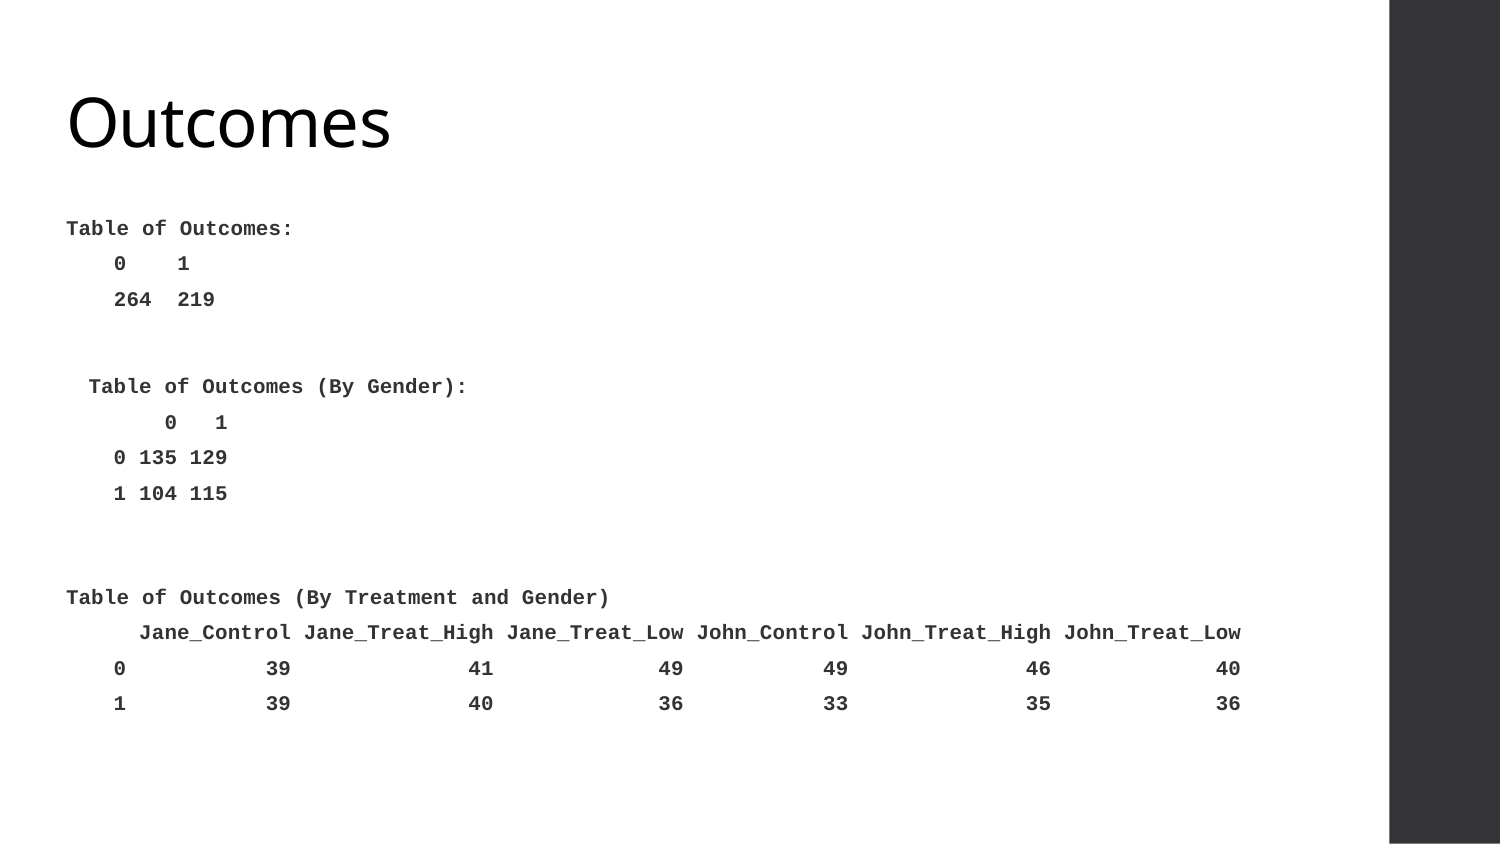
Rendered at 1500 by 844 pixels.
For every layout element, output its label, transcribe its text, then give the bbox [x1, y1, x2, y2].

list Table of Outcomes: 0 1 264 219 Table of Outcomes (By Gender): 0 1 0 135 129 1 104 115 Table of Outcomes (By Treatment and Gender) Jane_Control Jane_Treat_High Jane_Treat_Low John_Control John_Treat_High John_Treat_Low 0 39 41 49 49 46 40 1 39 40 36 33 35 36 [51, 189, 1449, 750]
title Outcomes [51, 72, 1449, 167]
